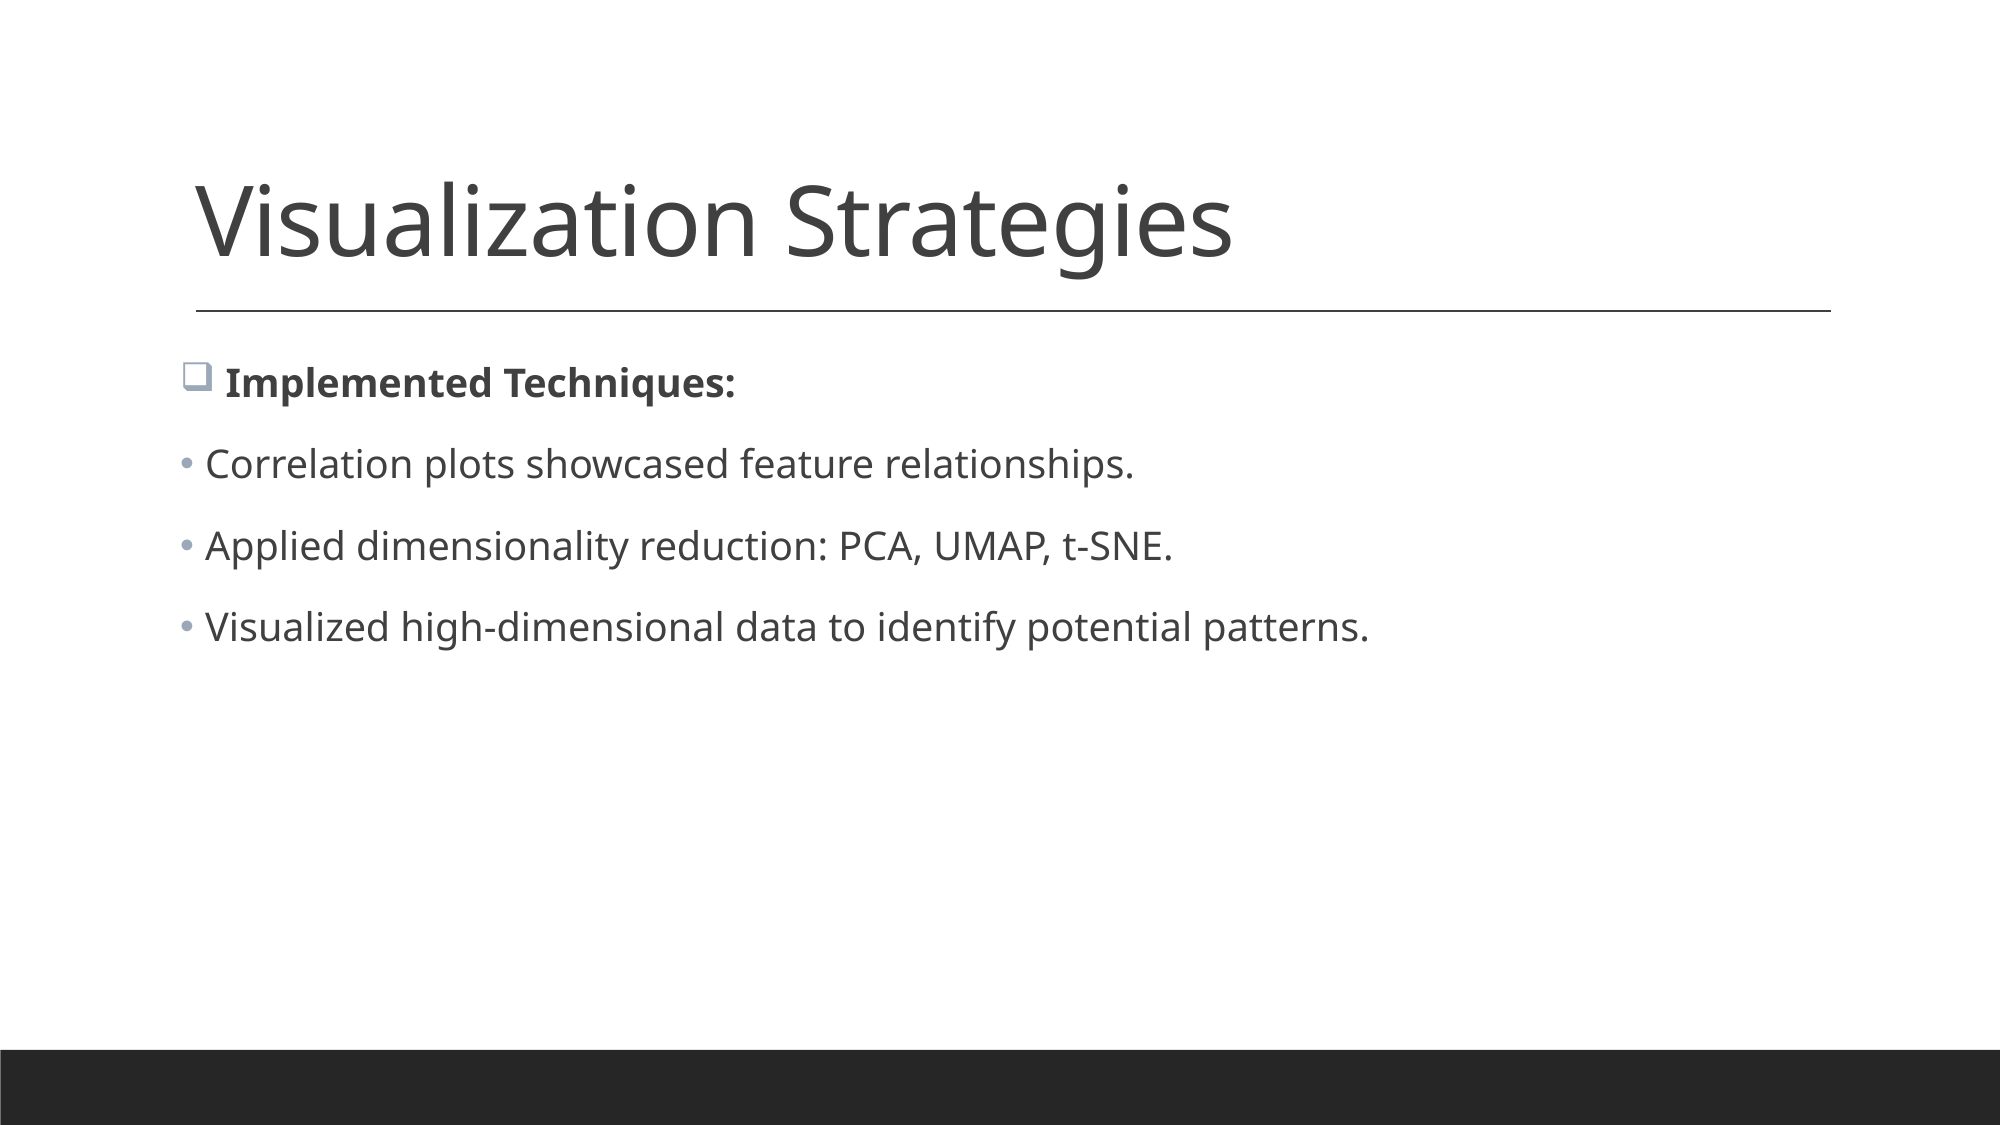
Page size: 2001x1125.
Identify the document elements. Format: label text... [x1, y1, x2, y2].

title Visualization Strategies [180, 47, 1830, 285]
list Implemented Techniques: Correlation plots showcased feature relationships. Applied dimensionality reduction: PCA, UMAP, t-SNE. Visualized high-dimensional data to identify potential patterns. [180, 345, 1830, 963]
